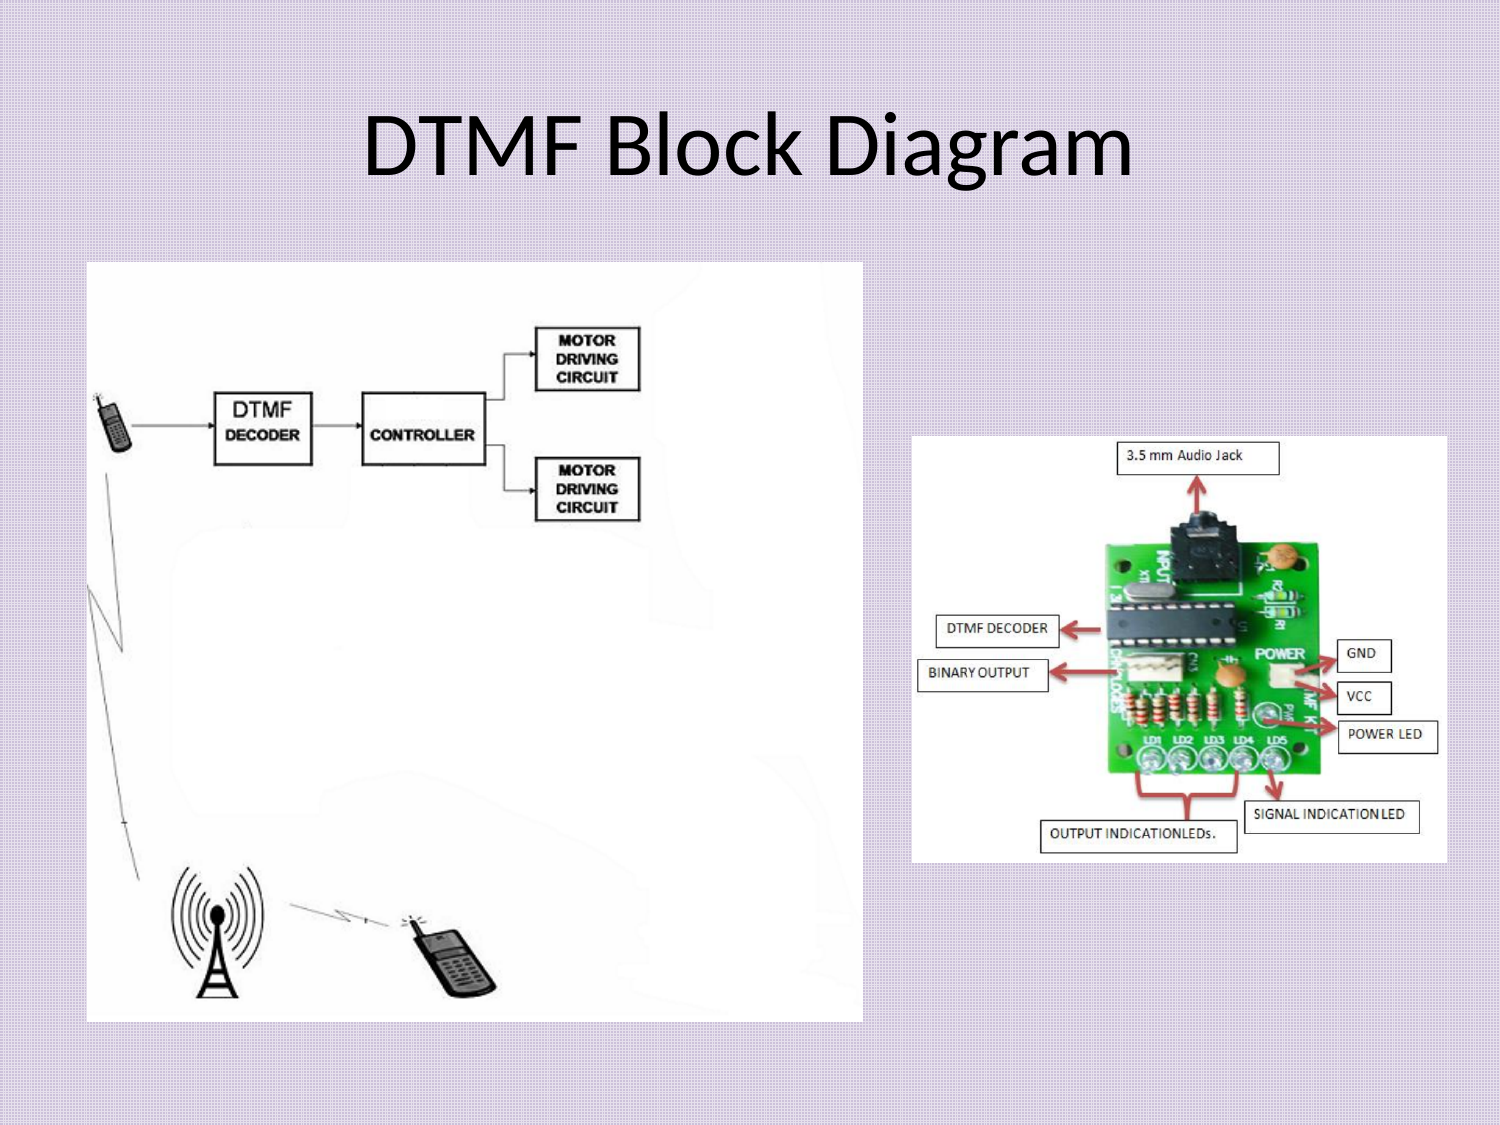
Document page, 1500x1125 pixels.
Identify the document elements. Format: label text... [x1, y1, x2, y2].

picture [912, 436, 1447, 863]
title DTMF Block Diagram [75, 45, 1425, 233]
picture [87, 262, 863, 1023]
